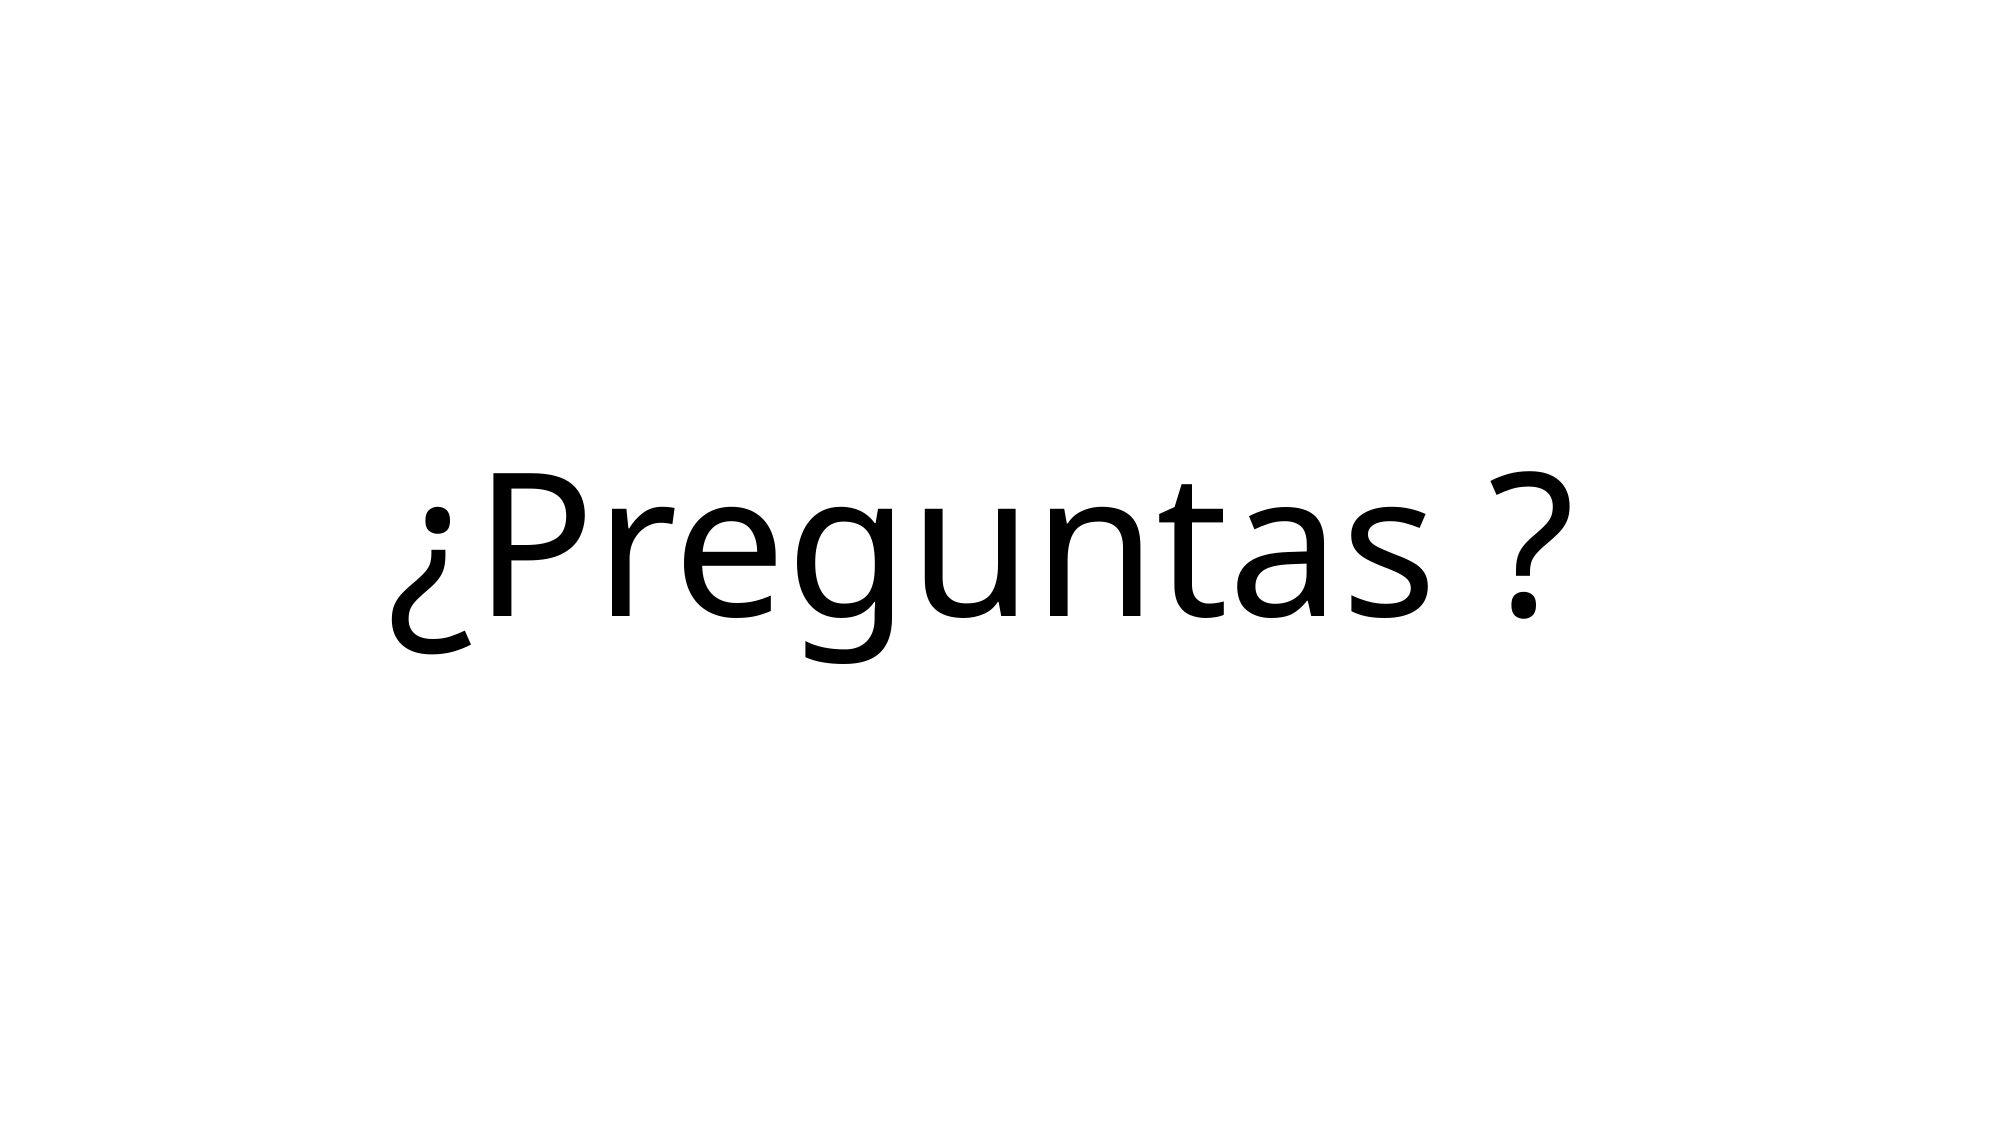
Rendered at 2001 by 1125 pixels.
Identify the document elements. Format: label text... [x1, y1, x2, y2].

text_box ¿Preguntas ? [309, 436, 1654, 689]
